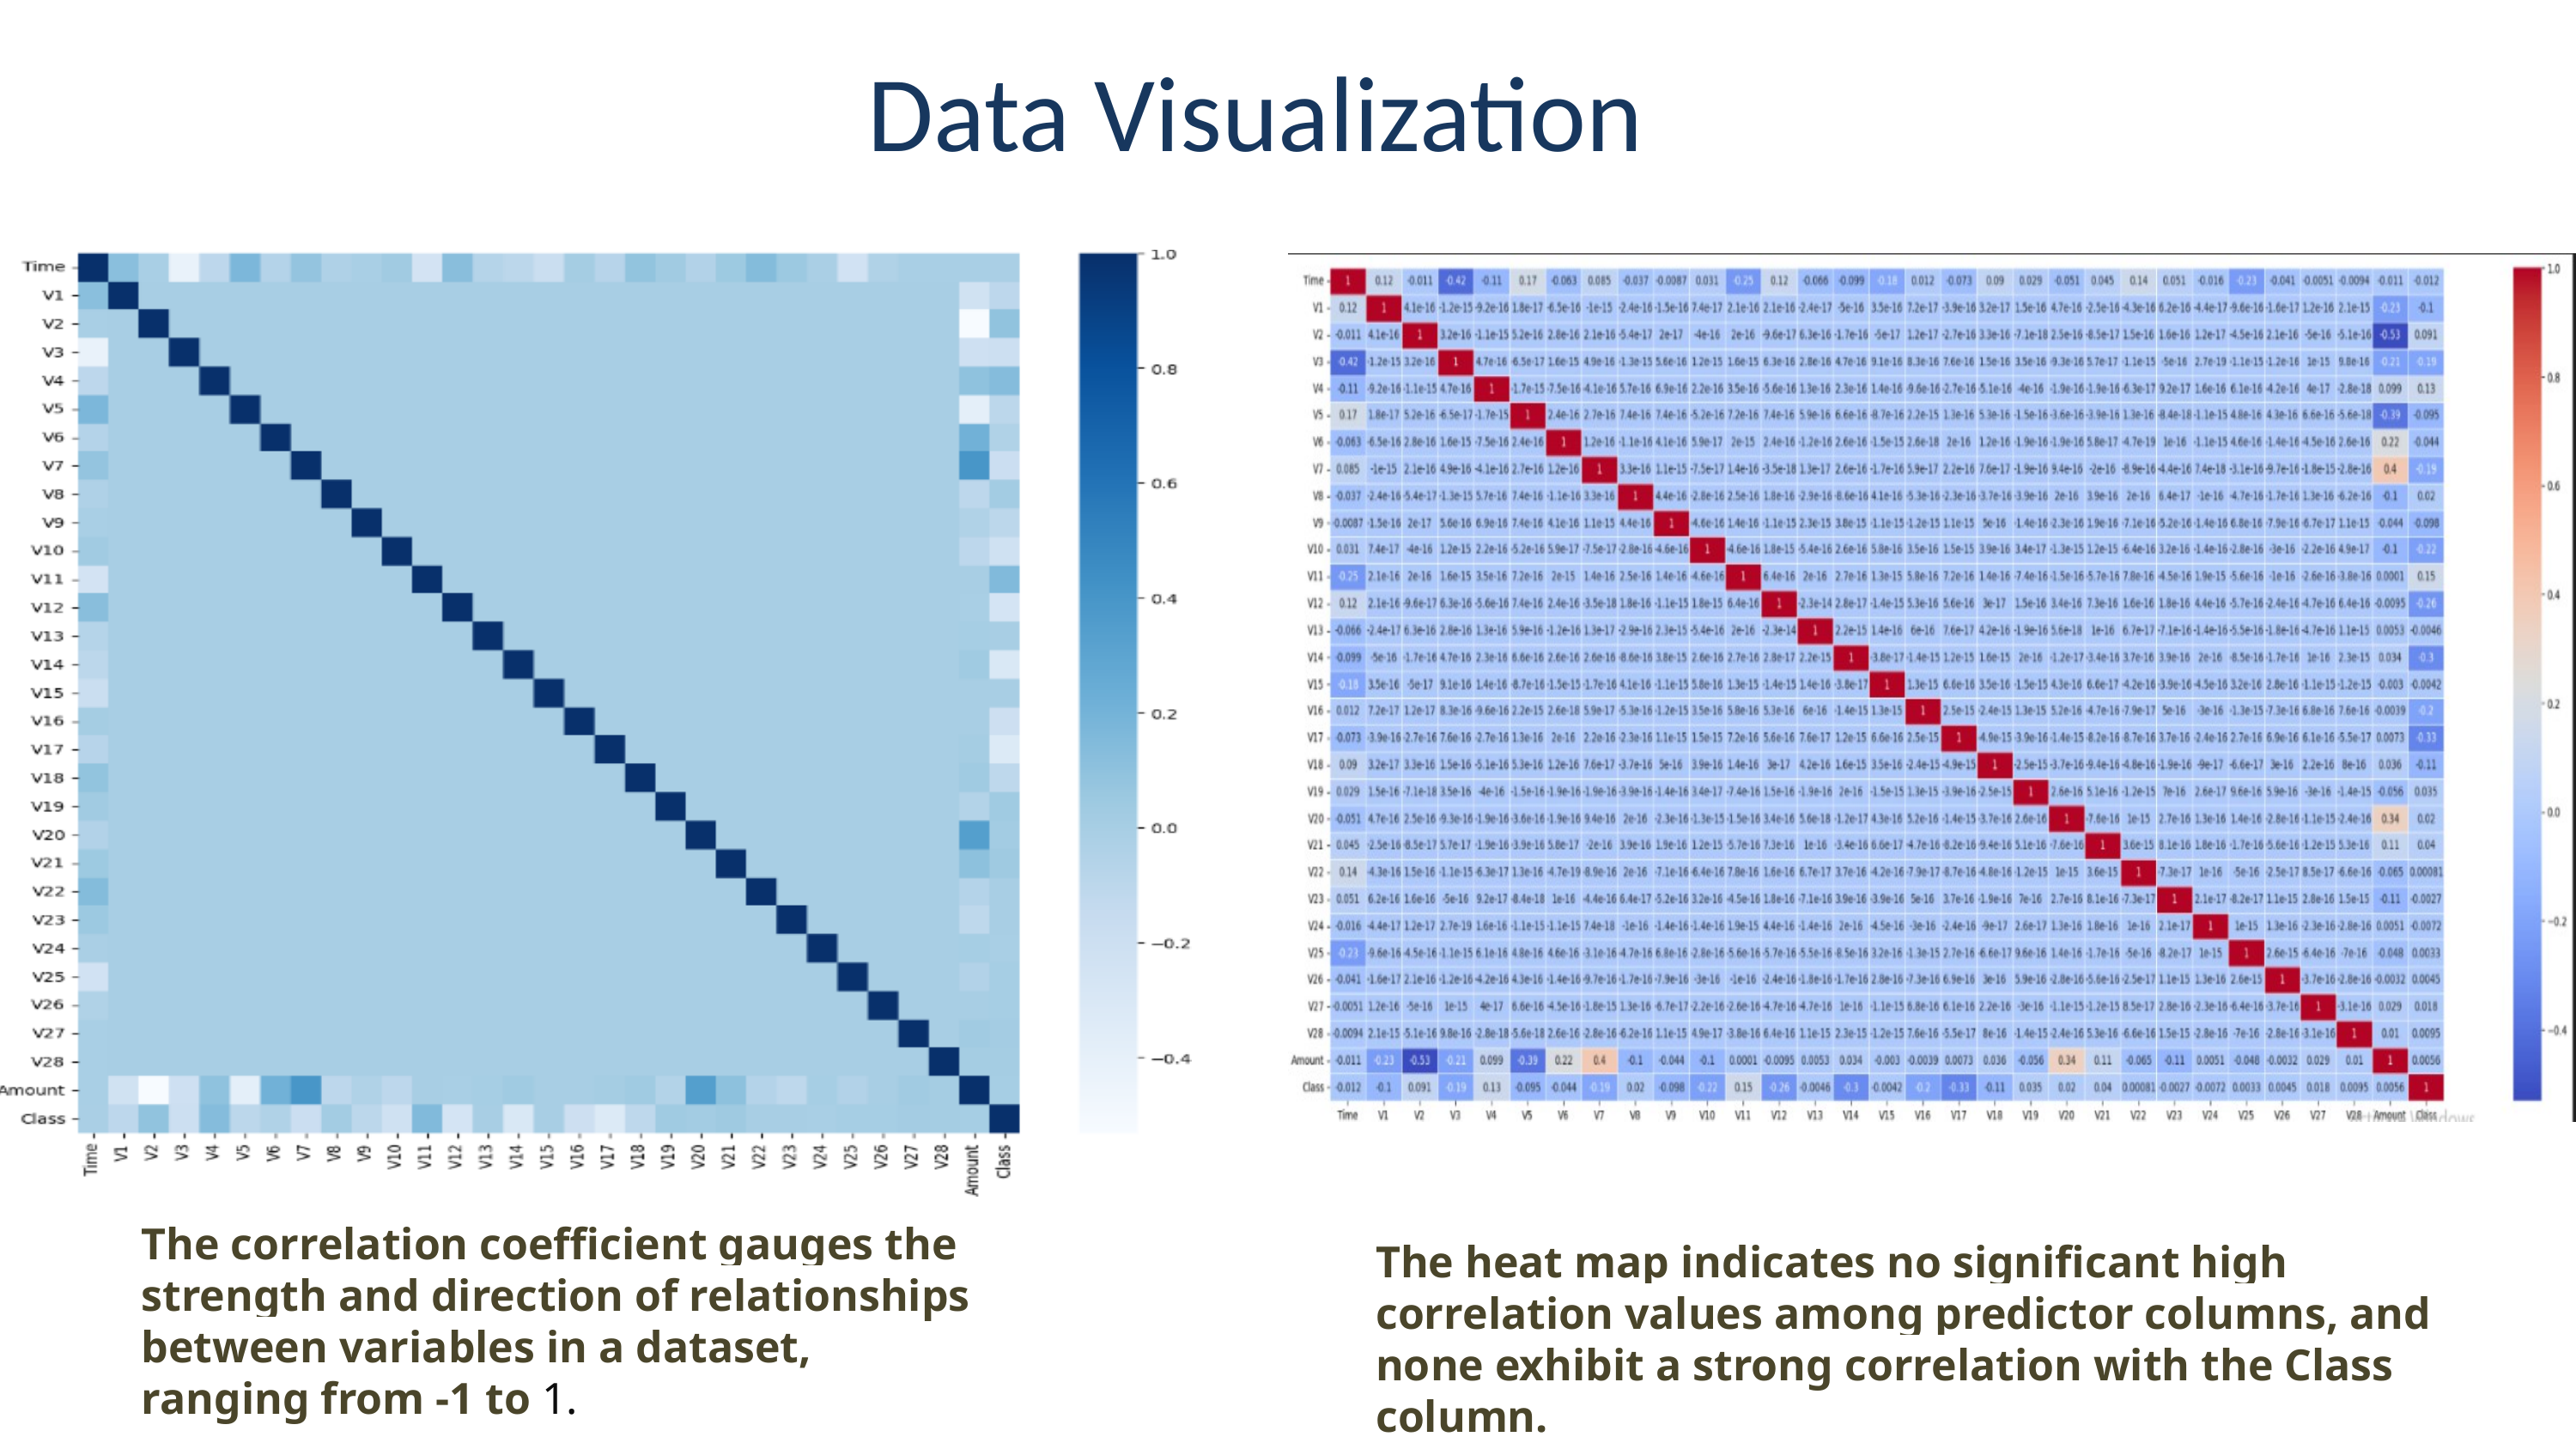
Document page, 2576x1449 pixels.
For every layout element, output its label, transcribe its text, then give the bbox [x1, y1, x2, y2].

text_box The heat map indicates no significant high correlation values among predictor columns, and none exhibit a strong correlation with the Class column. [1363, 1228, 2447, 1447]
text_box The correlation coefficient gauges the strength and direction of relationships between variables in a dataset, ranging from -1 to 1. [129, 1203, 999, 1430]
text_box Data Visualization [611, 37, 1900, 179]
picture [1287, 252, 2576, 1122]
picture [0, 250, 1192, 1197]
